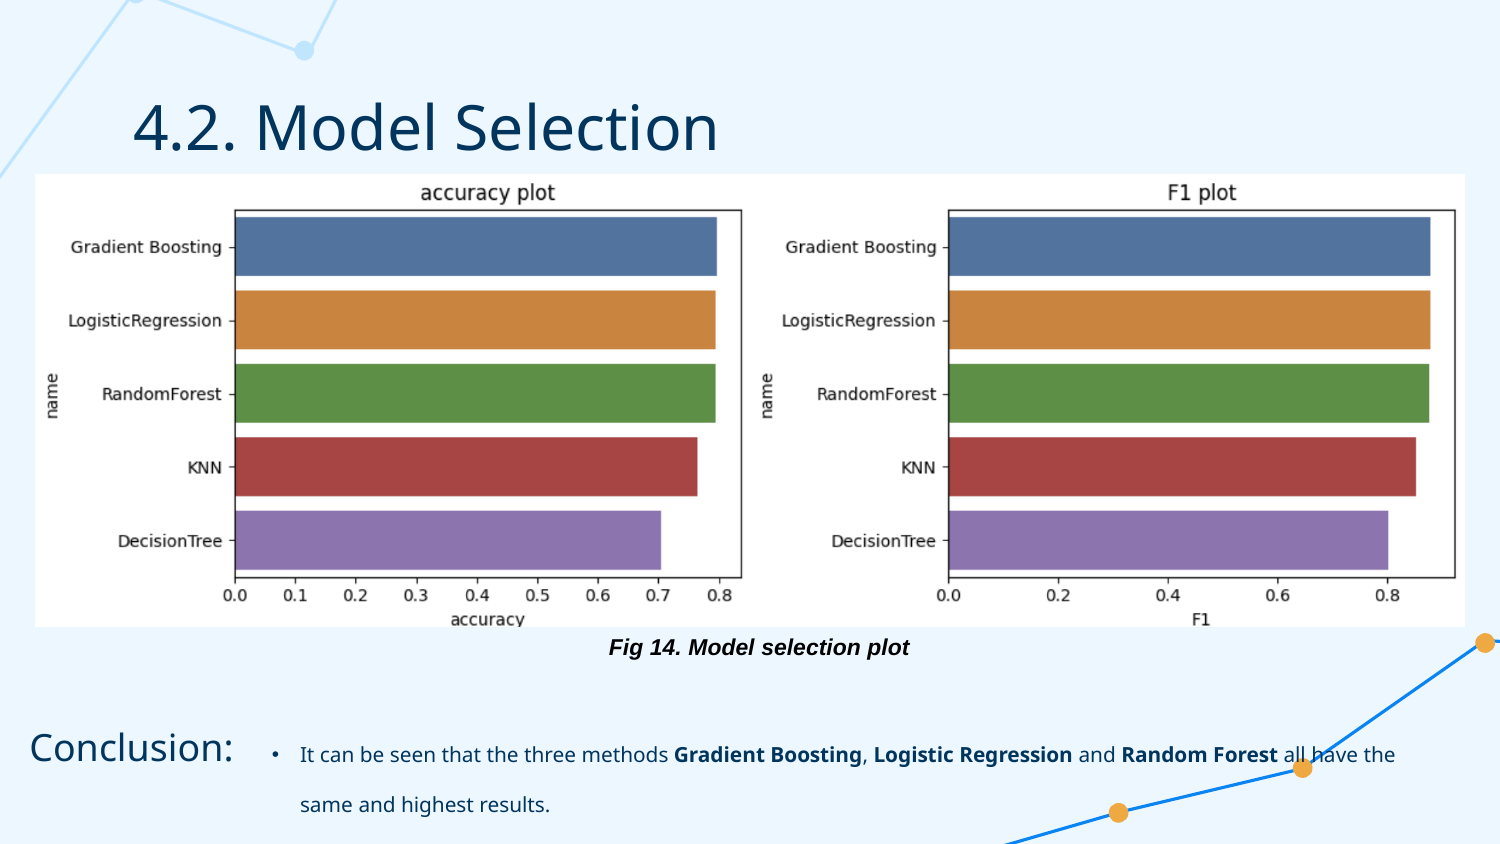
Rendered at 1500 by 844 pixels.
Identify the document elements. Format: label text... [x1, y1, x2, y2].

text_box Conclusion: [14, 713, 256, 785]
picture [35, 173, 1465, 628]
text_box It can be seen that the three methods Gradient Boosting, Logistic Regression and Random Forest all have the same and highest results. [256, 702, 1424, 796]
text_box Fig 14. Model selection plot [594, 636, 976, 668]
title 4.2. Model Selection [118, 72, 1382, 167]
